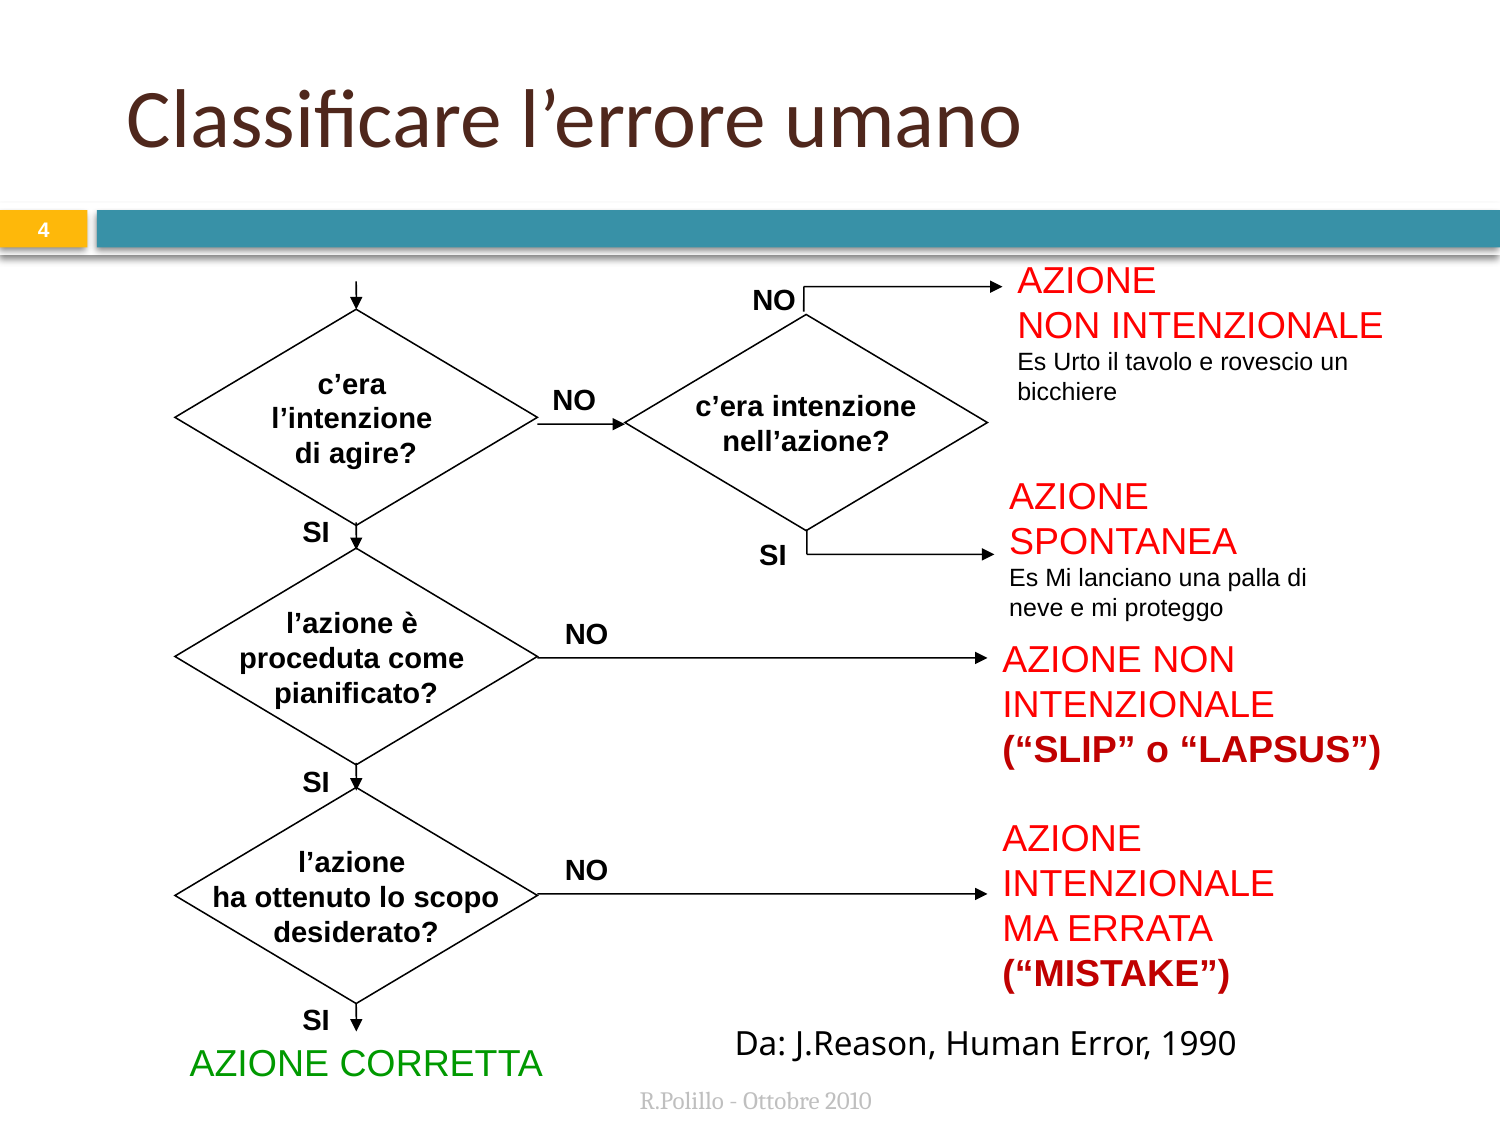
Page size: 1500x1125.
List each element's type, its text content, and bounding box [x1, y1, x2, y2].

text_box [537, 314, 988, 531]
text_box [693, 607, 1426, 779]
title Classificare l’errore umano [112, 20, 1388, 209]
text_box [693, 806, 1363, 1003]
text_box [174, 281, 688, 1092]
footer R.Polillo - Ottobre 2010 [100, 1069, 1412, 1125]
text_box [737, 248, 1401, 416]
text_box Da: J.Reason, Human Error, 1990 [719, 1015, 1483, 1070]
slide_number 4 [0, 208, 88, 249]
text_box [744, 464, 1370, 632]
